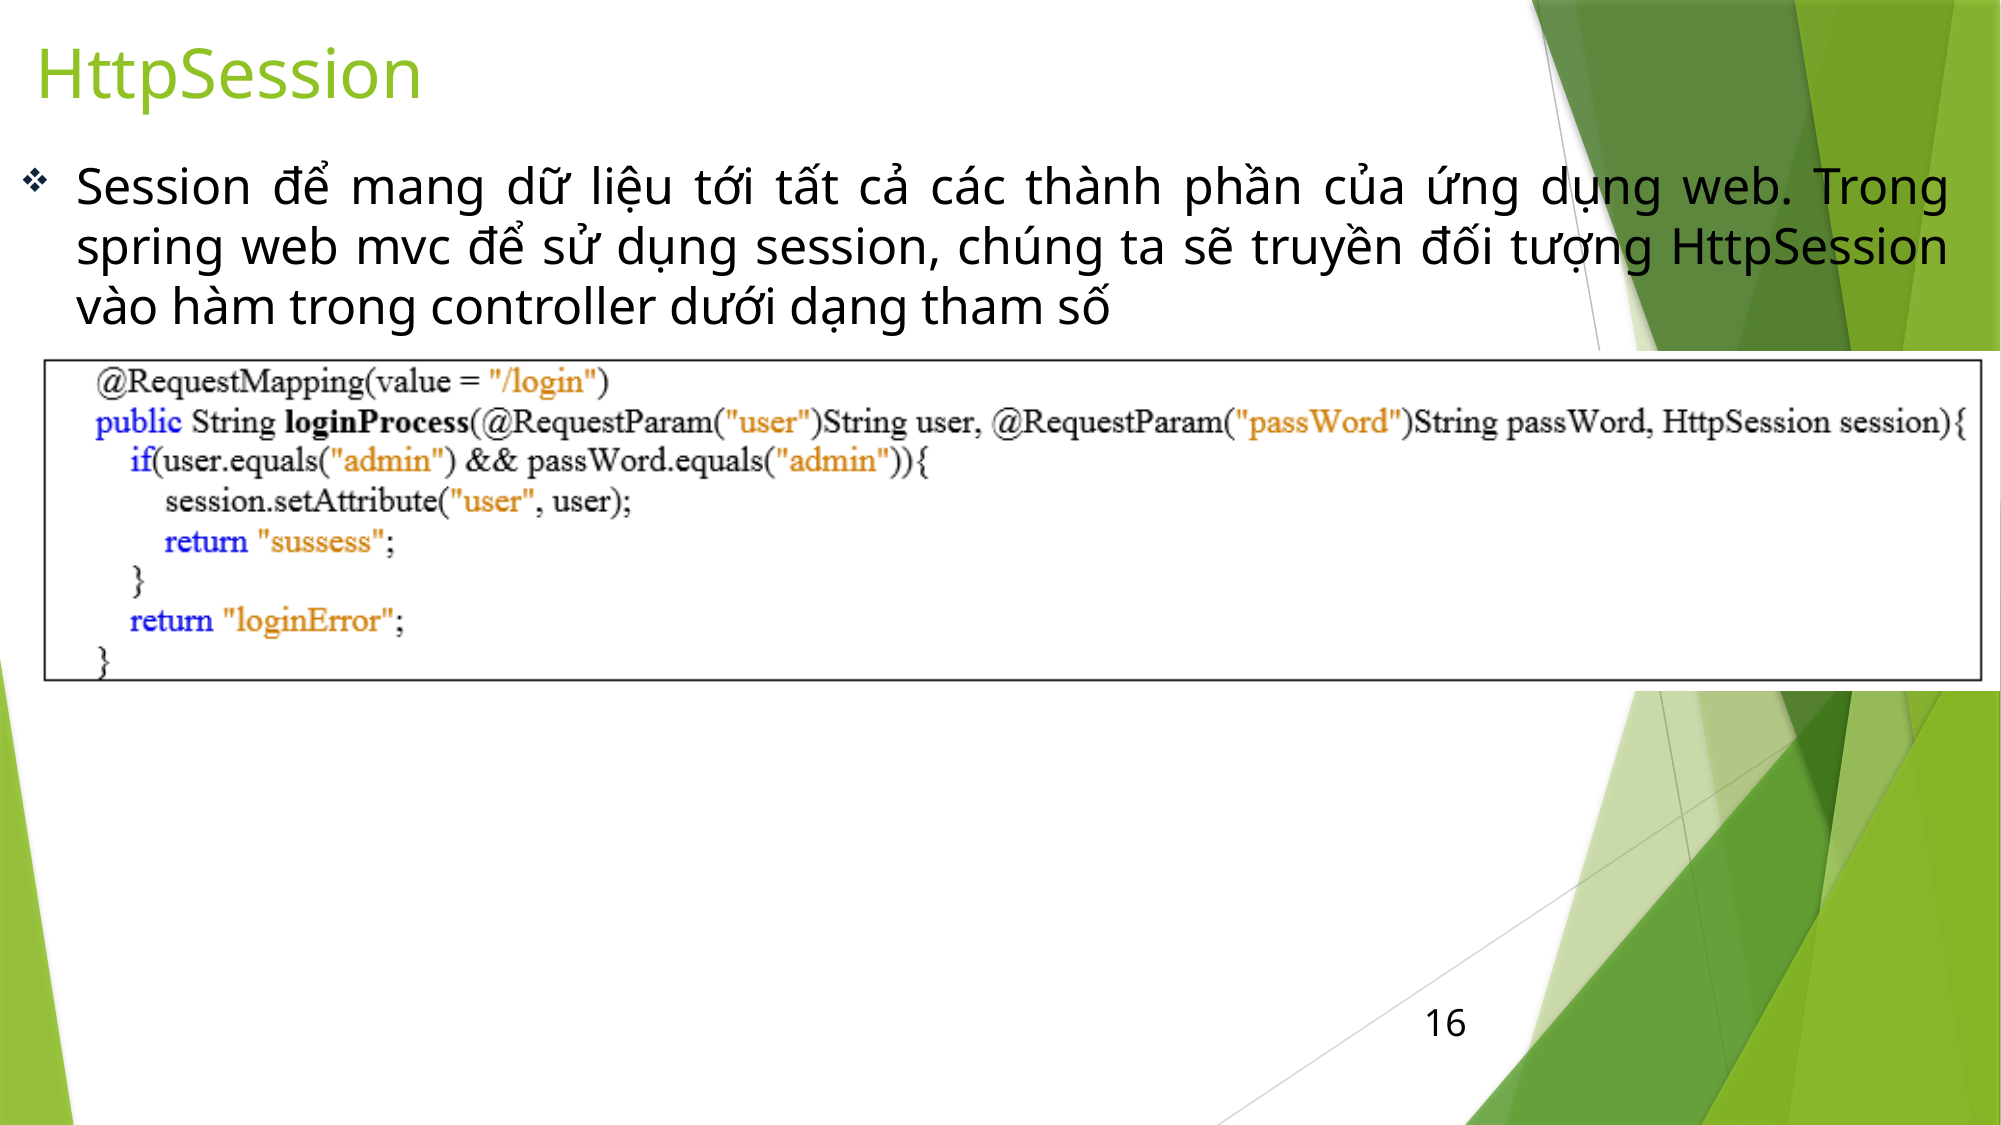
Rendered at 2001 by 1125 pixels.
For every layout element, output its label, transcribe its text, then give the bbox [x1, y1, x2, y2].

slide_number 16 [1409, 991, 1522, 1051]
text_box Session để mang dữ liệu tới tất cả các thành phần của ứng dụng web. Trong spring web mvc để sử dụng session, chúng ta sẽ truyền đối tượng HttpSession vào hàm trong controller dưới dạng tham số [17, 152, 1950, 335]
title HttpSession [20, 21, 1522, 121]
picture [41, 351, 2000, 692]
